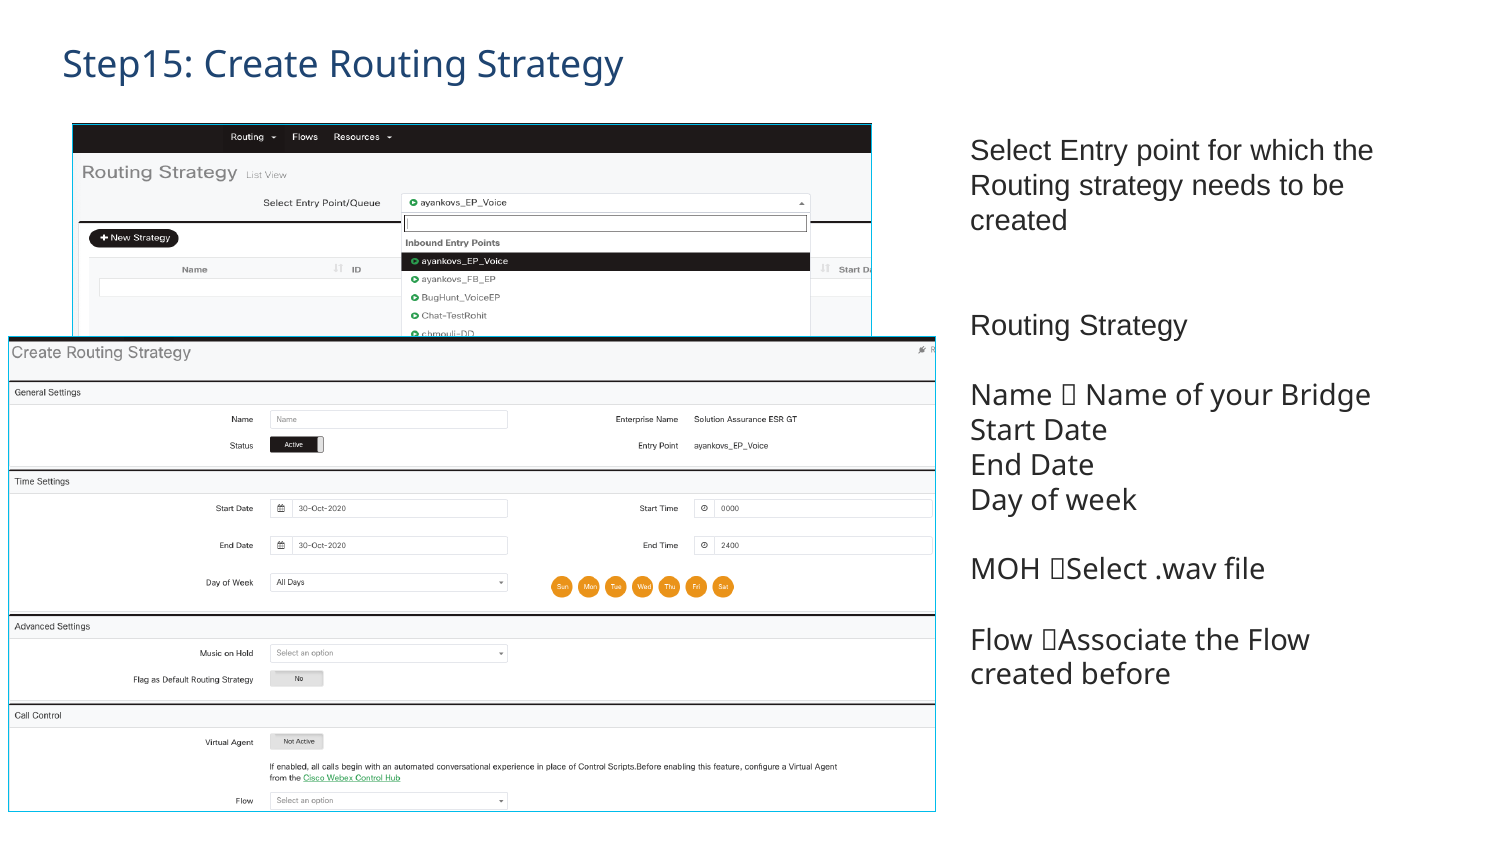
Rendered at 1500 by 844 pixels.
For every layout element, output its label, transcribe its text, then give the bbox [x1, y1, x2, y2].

picture [74, 126, 870, 335]
text_box Step15: Create Routing Strategy [47, 32, 1041, 138]
text_box Select Entry point for which the Routing strategy needs to be created Routing Strategy Name  Name of your Bridge Start Date End Date Day of week MOH Select .wav file Flow Associate the Flow created before [955, 123, 1428, 838]
picture [10, 338, 934, 810]
